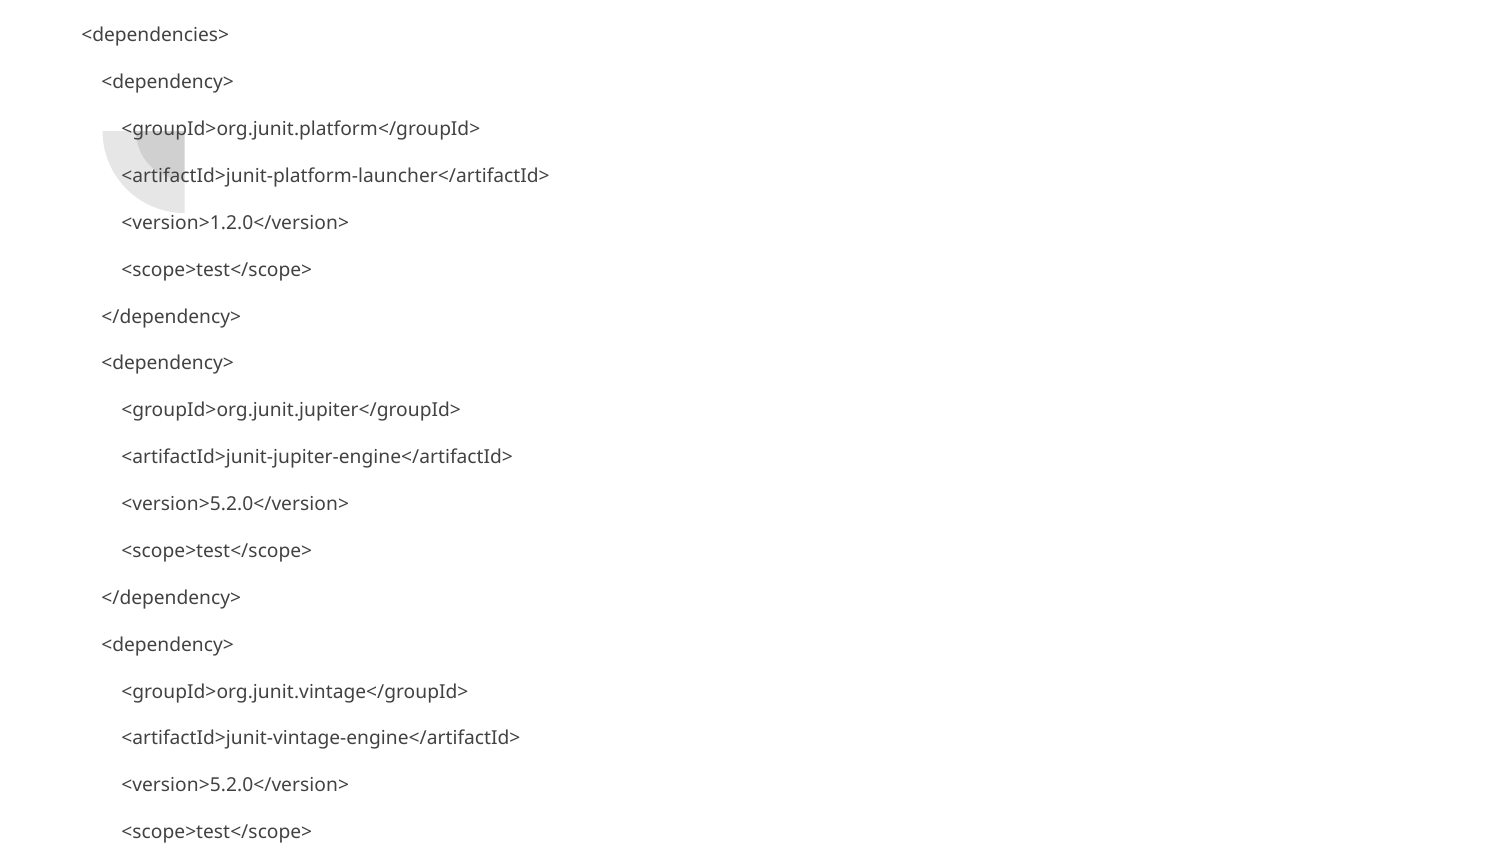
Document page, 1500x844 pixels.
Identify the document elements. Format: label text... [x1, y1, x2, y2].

list <dependencies> <dependency> <groupId>org.junit.platform</groupId> <artifactId>junit-platform-launcher</artifactId> <version>1.2.0</version> <scope>test</scope> </dependency> <dependency> <groupId>org.junit.jupiter</groupId> <artifactId>junit-jupiter-engine</artifactId> <version>5.2.0</version> <scope>test</scope> </dependency> <dependency> <groupId>org.junit.vintage</groupId> <artifactId>junit-vintage-engine</artifactId> <version>5.2.0</version> <scope>test</scope> </dependency> </dependencies> [66, 9, 1434, 672]
